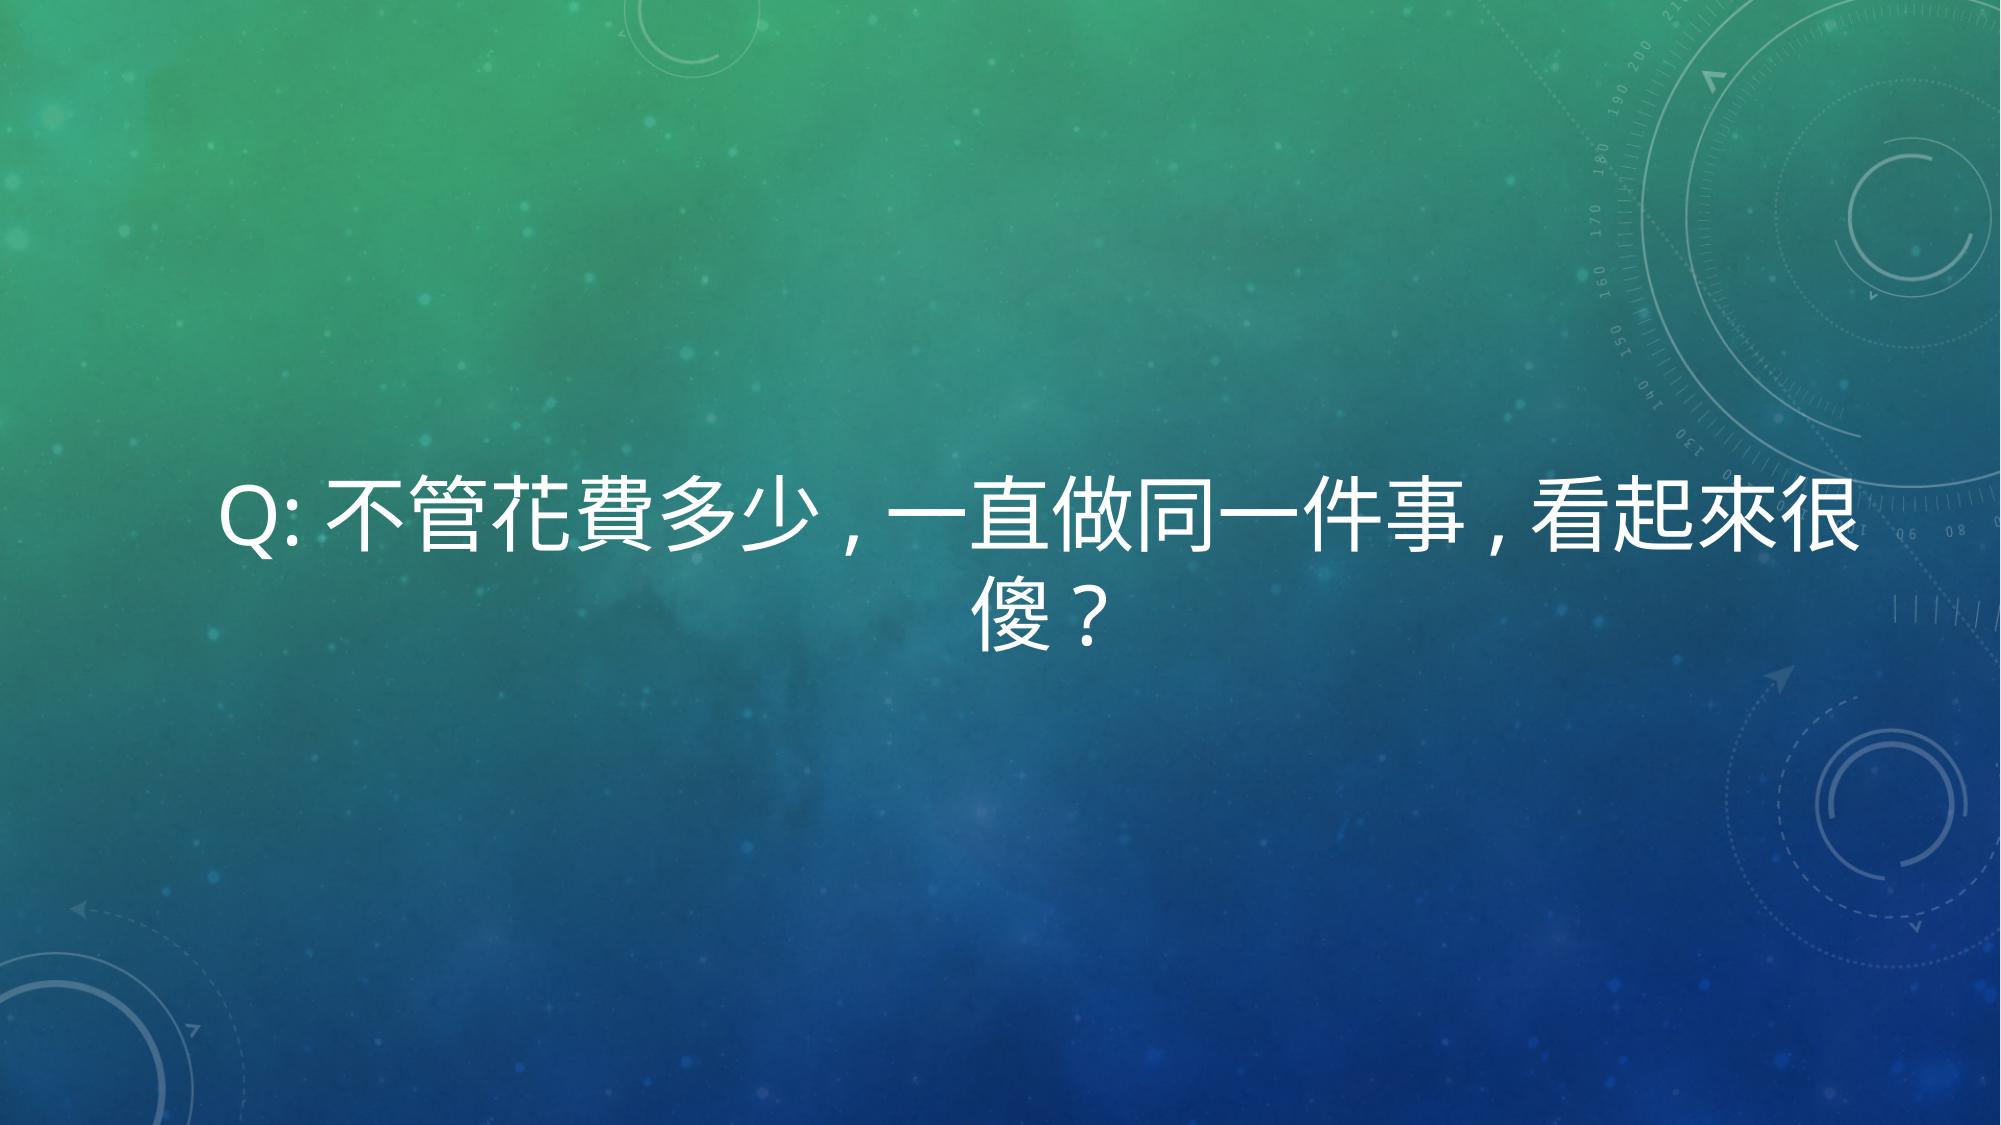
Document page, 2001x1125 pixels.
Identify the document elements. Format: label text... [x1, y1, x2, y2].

picture [0, 0, 2001, 1125]
title Q:不管花費多少,一直做同一件事,看起來很傻? [169, 443, 1910, 682]
